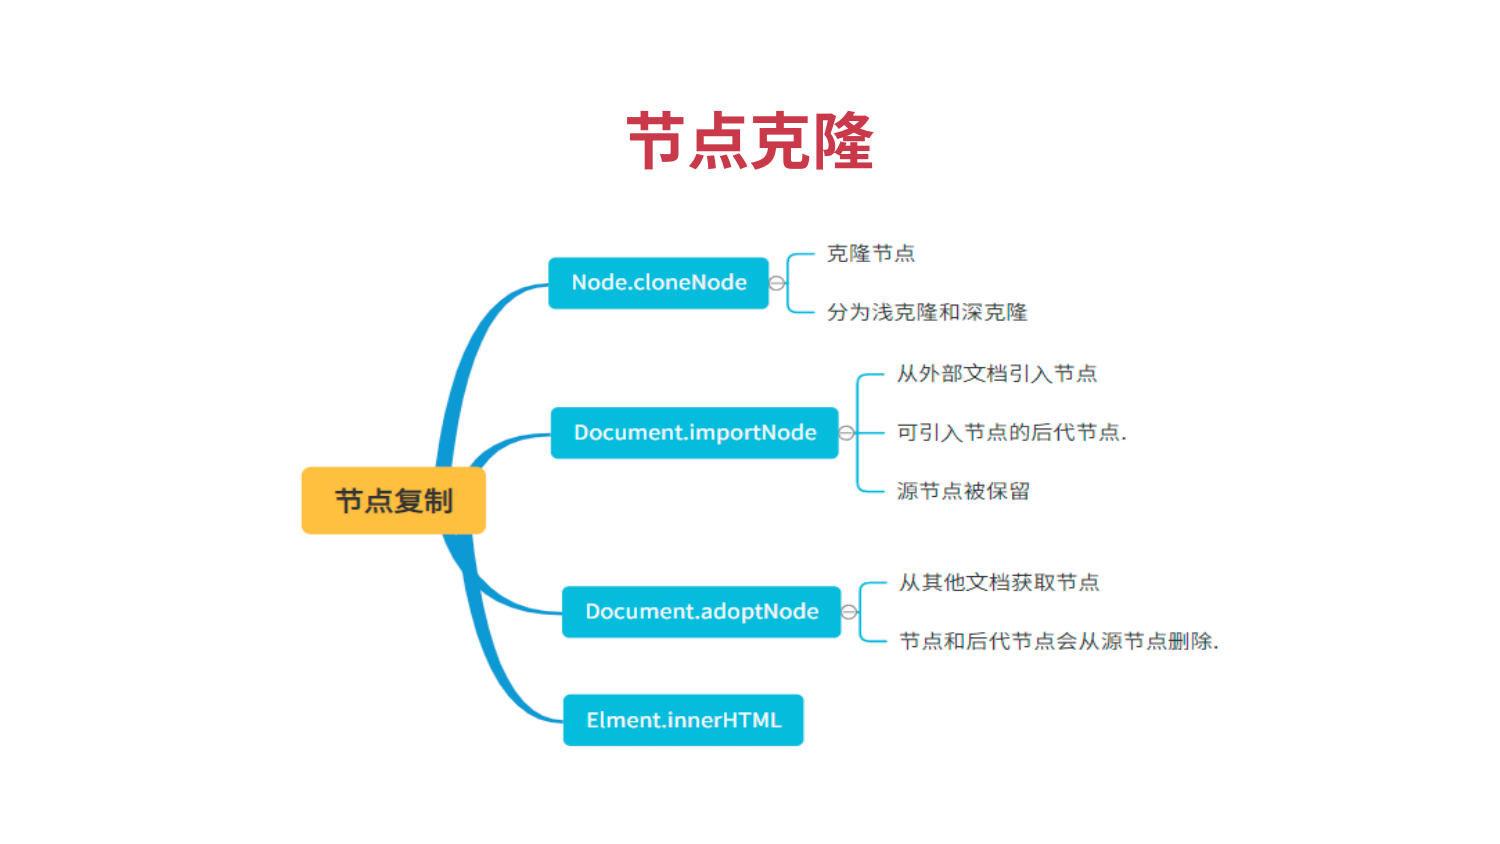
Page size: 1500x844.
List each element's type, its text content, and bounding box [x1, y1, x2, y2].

text_box 节点克隆 [609, 94, 890, 185]
picture [241, 222, 1342, 755]
